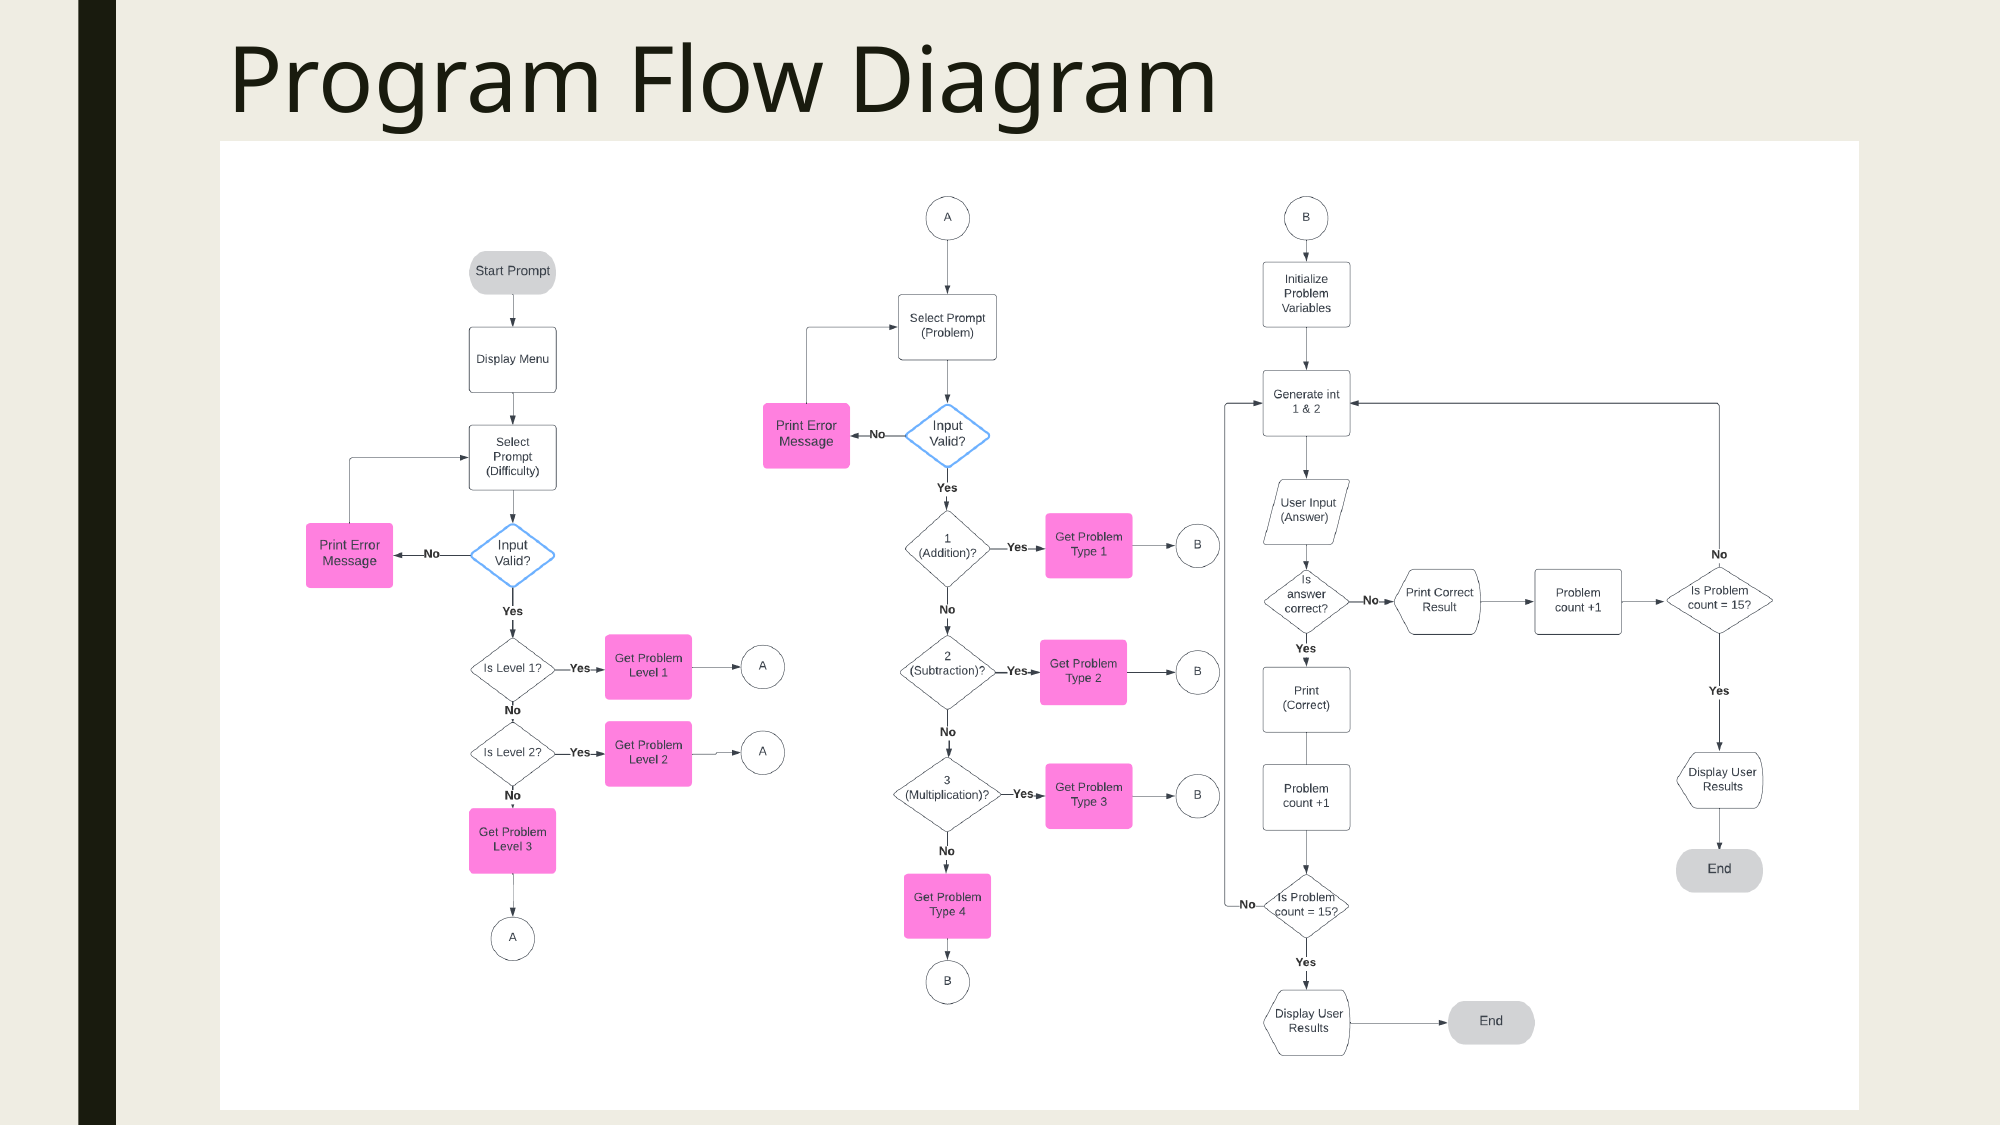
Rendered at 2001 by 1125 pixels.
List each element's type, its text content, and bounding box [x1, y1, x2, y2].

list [220, 140, 1859, 1110]
title Program Flow Diagram [212, 26, 1788, 271]
